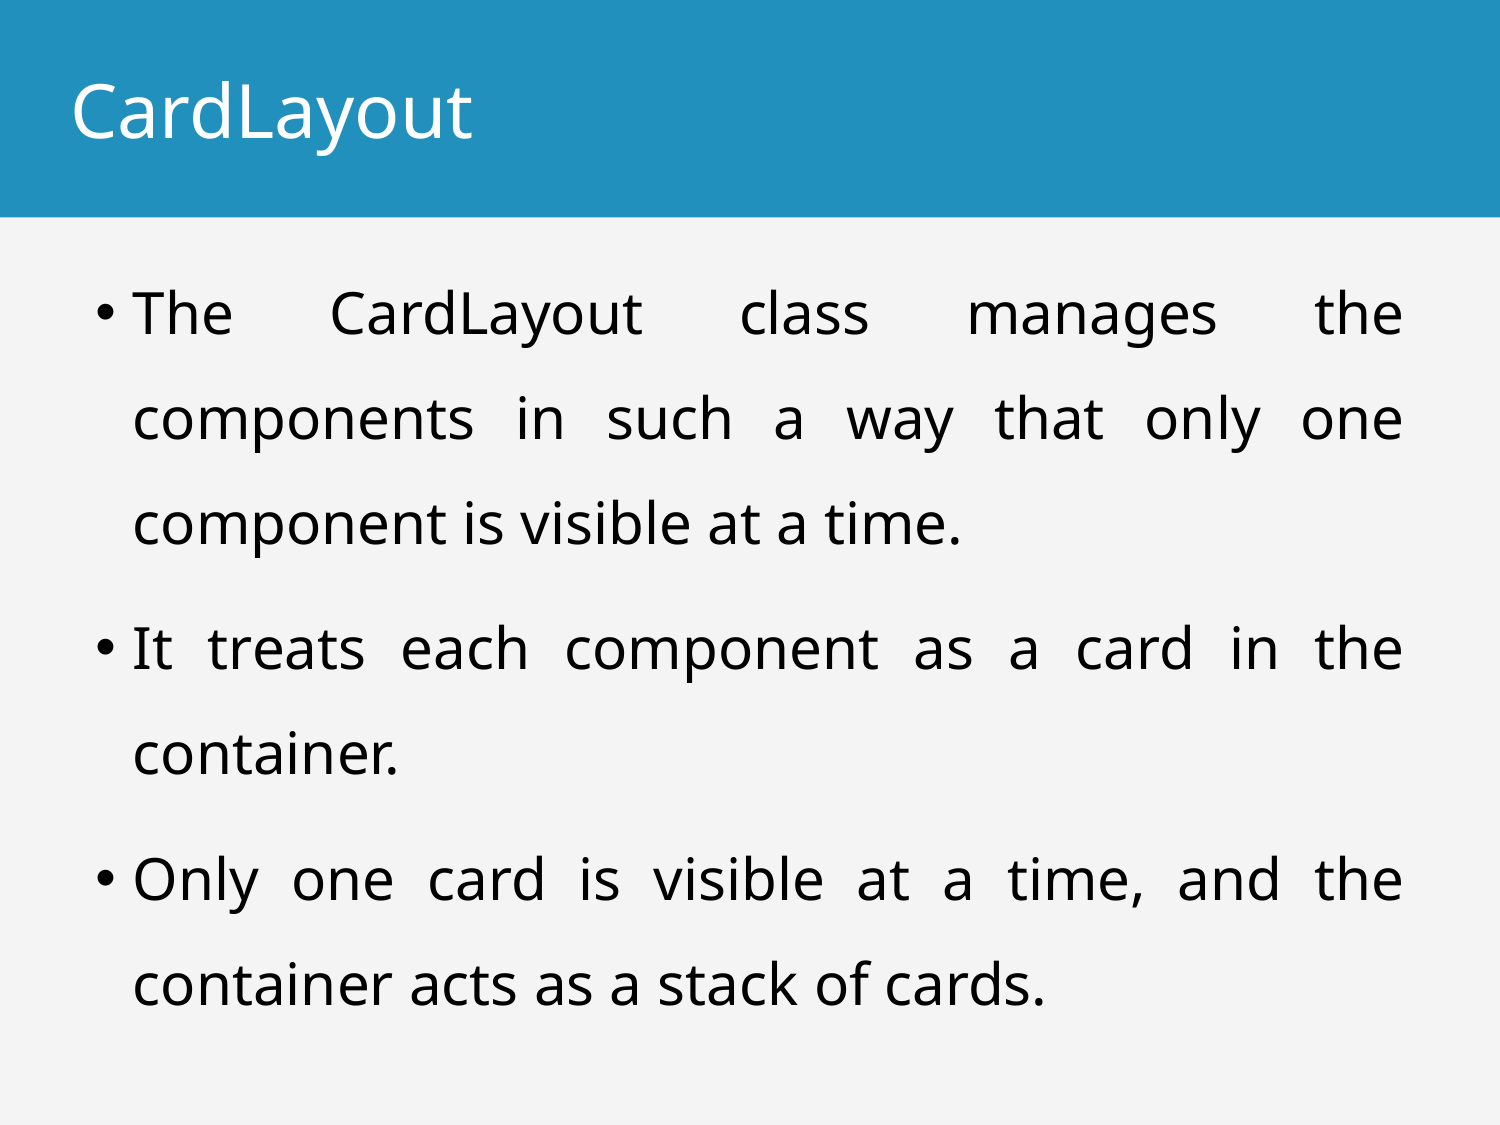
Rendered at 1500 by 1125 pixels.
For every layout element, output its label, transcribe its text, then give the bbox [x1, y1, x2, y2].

list The CardLayout class manages the components in such a way that only one component is visible at a time. It treats each component as a card in the container. Only one card is visible at a time, and the container acts as a stack of cards. [80, 234, 1420, 1056]
title CardLayout [55, 0, 1350, 218]
